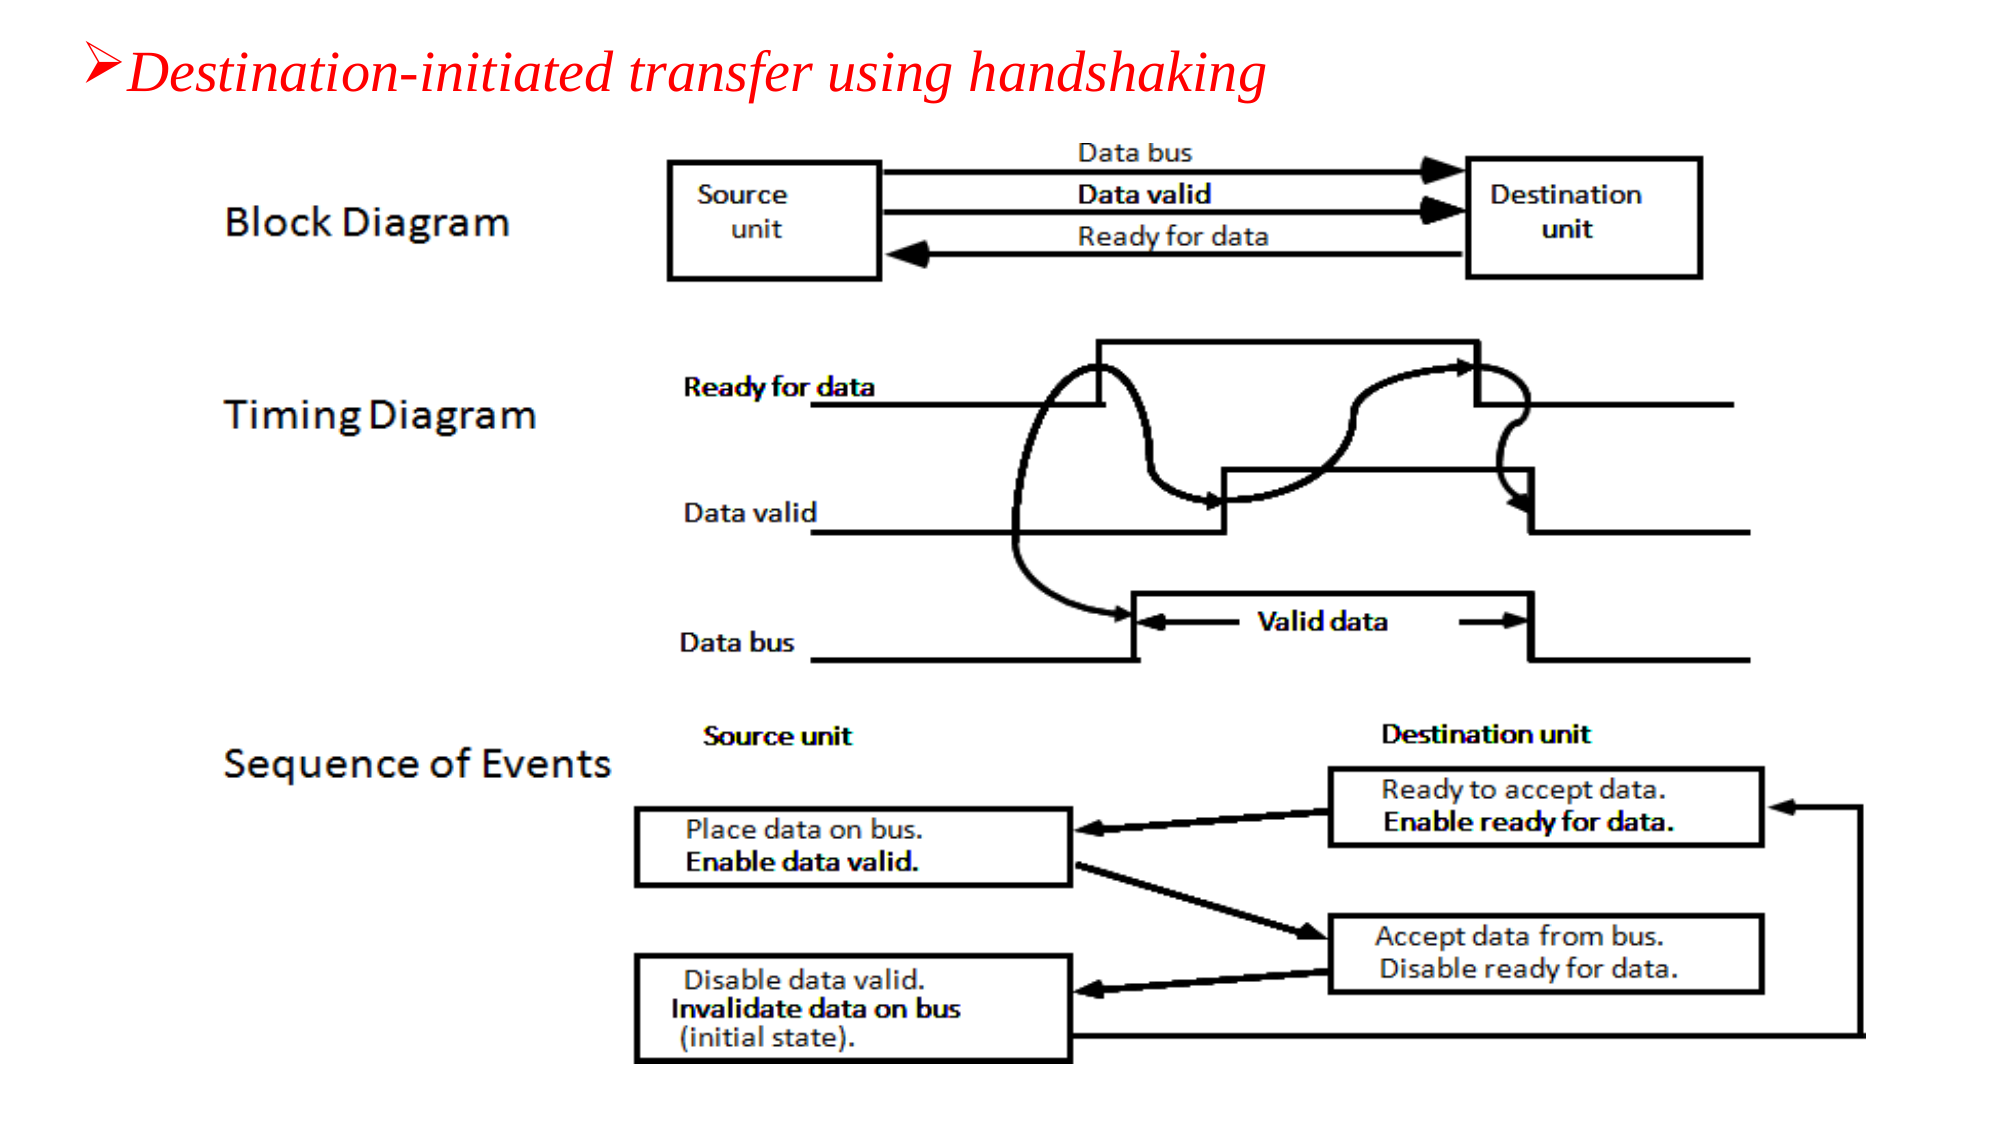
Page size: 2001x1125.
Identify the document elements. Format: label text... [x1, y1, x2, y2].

list Destination-initiated transfer using handshaking [65, 34, 1964, 1094]
picture [222, 143, 1866, 1064]
